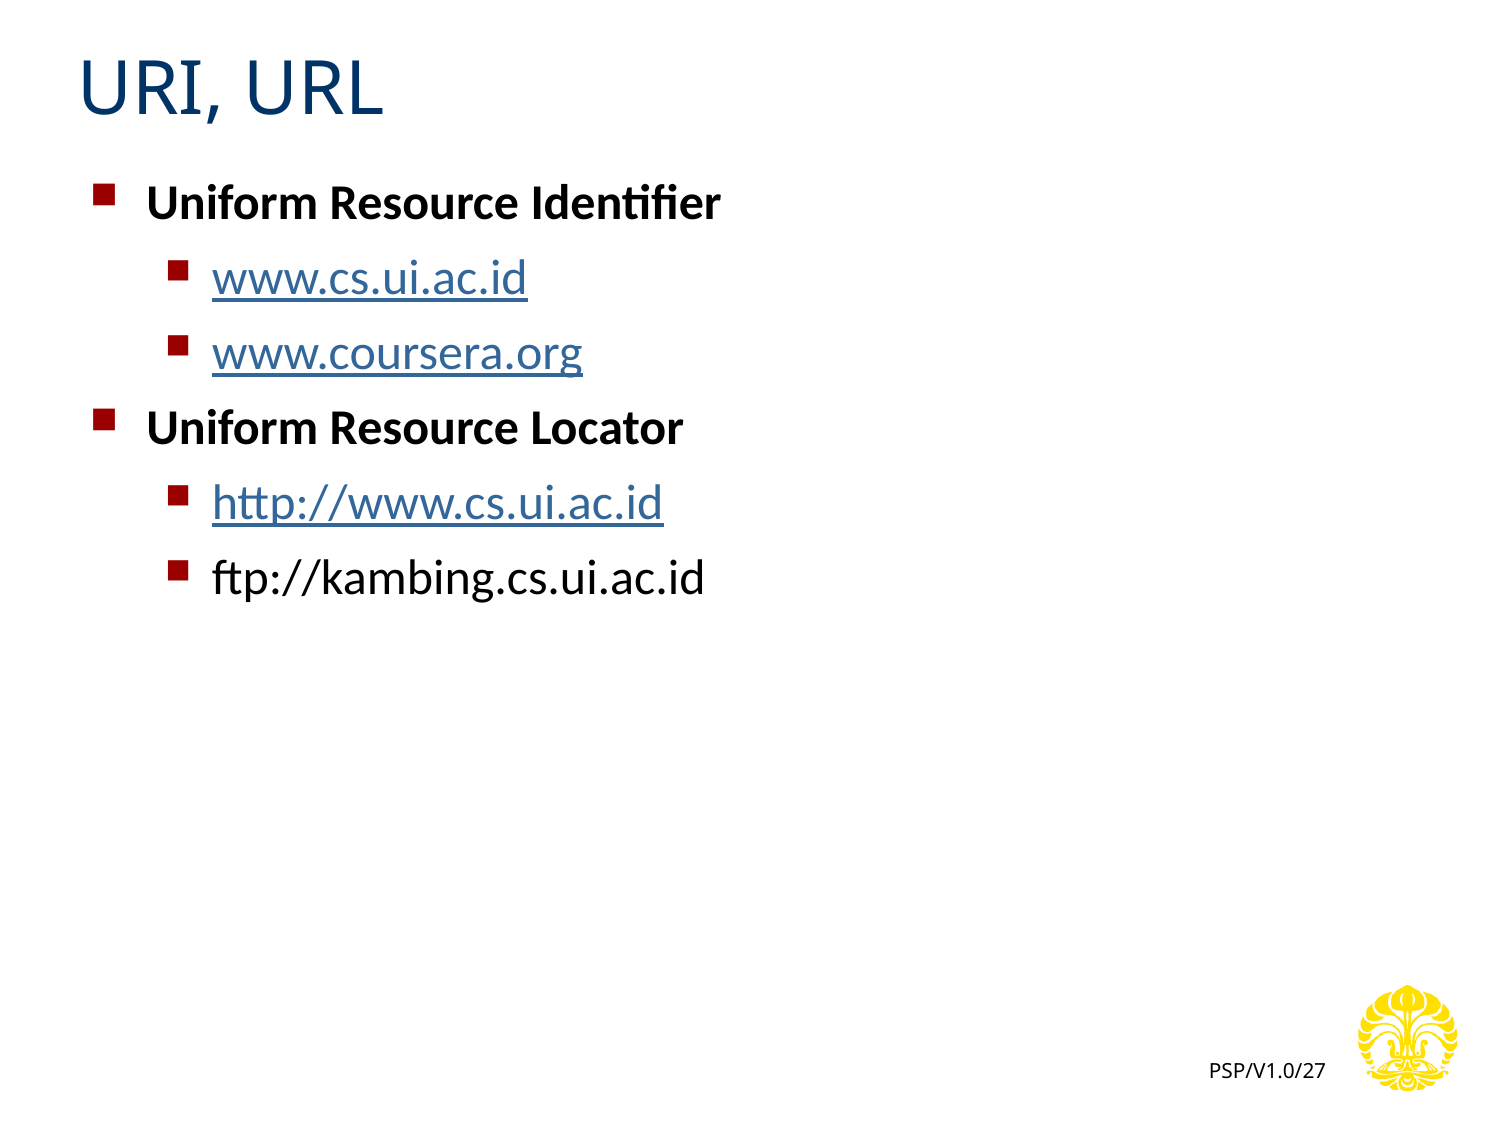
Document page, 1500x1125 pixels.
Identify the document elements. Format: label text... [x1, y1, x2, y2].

title URI, URL [62, 32, 1402, 138]
list Uniform Resource Identifier www.cs.ui.ac.id www.coursera.org Uniform Resource Locator http://www.cs.ui.ac.id ftp://kambing.cs.ui.ac.id [75, 162, 1443, 1038]
